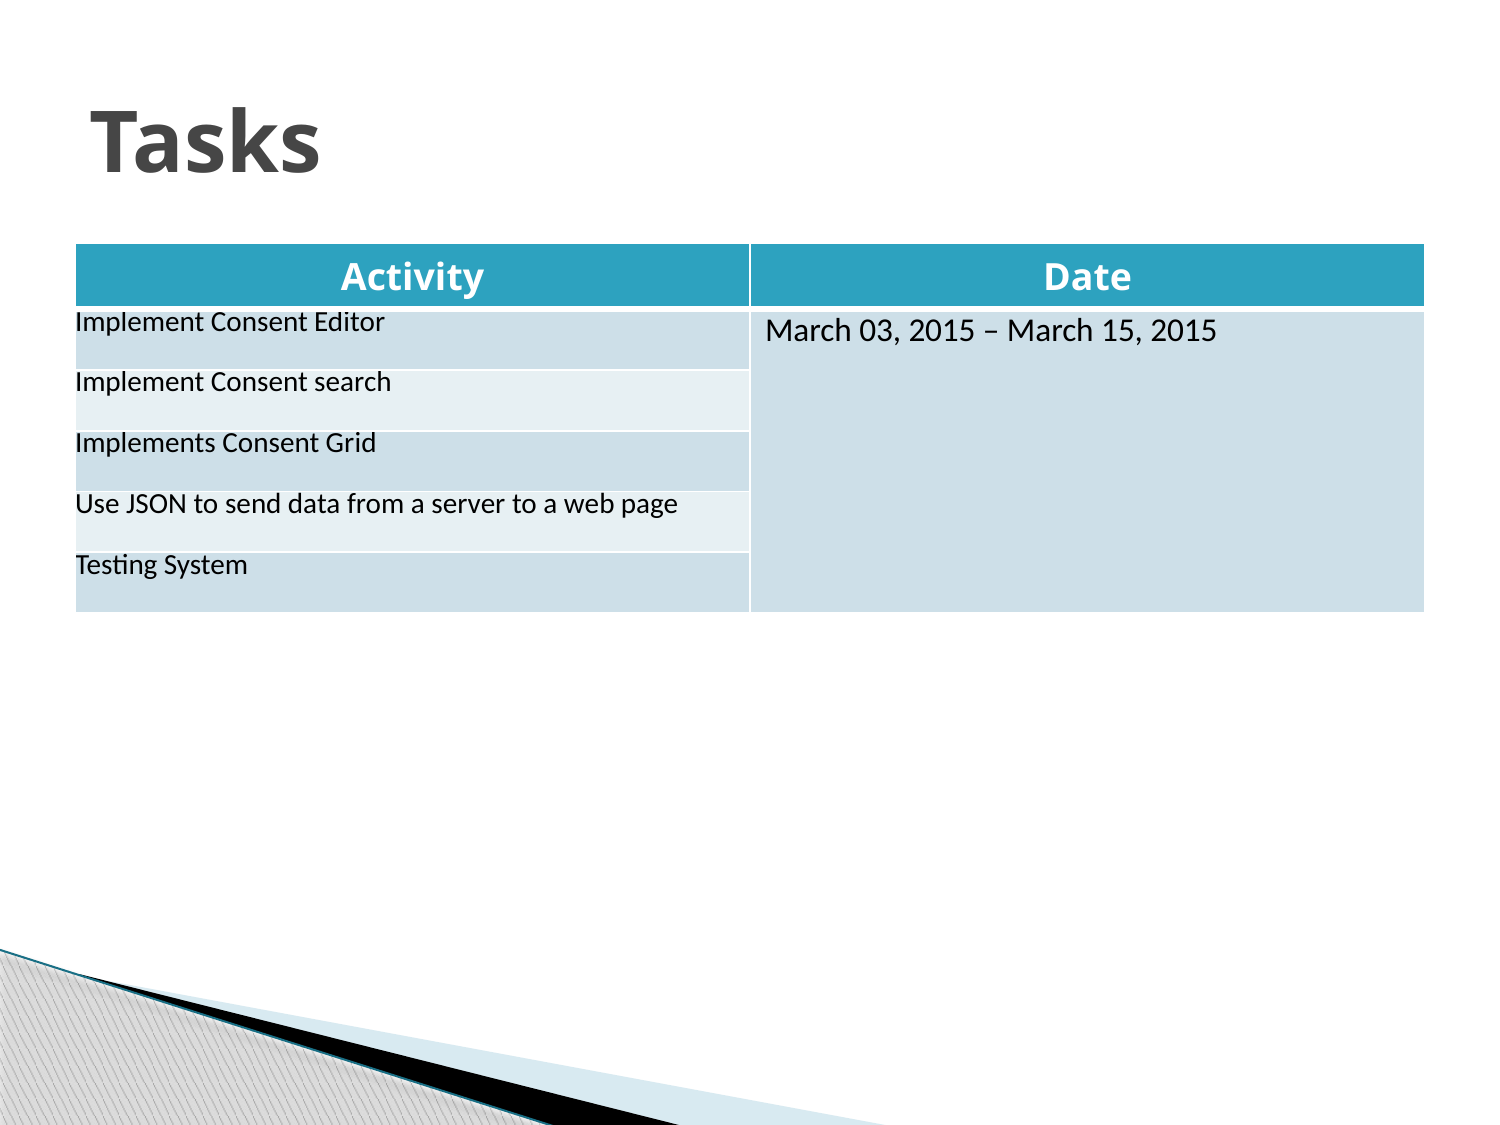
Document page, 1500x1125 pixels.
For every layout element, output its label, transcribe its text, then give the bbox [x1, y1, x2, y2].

table_cell Implements Consent Grid [76, 432, 749, 491]
table_cell Implement Consent search [76, 371, 749, 430]
title Tasks [75, 45, 1425, 233]
table_cell Testing System [76, 553, 749, 612]
table_cell March 03, 2015 – March 15, 2015 [751, 312, 1424, 612]
table_cell Use JSON to send data from a server to a web page [76, 492, 749, 551]
table_header Activity [76, 244, 749, 306]
table_cell Implement Consent Editor [76, 312, 749, 369]
table_header Date [751, 244, 1424, 306]
